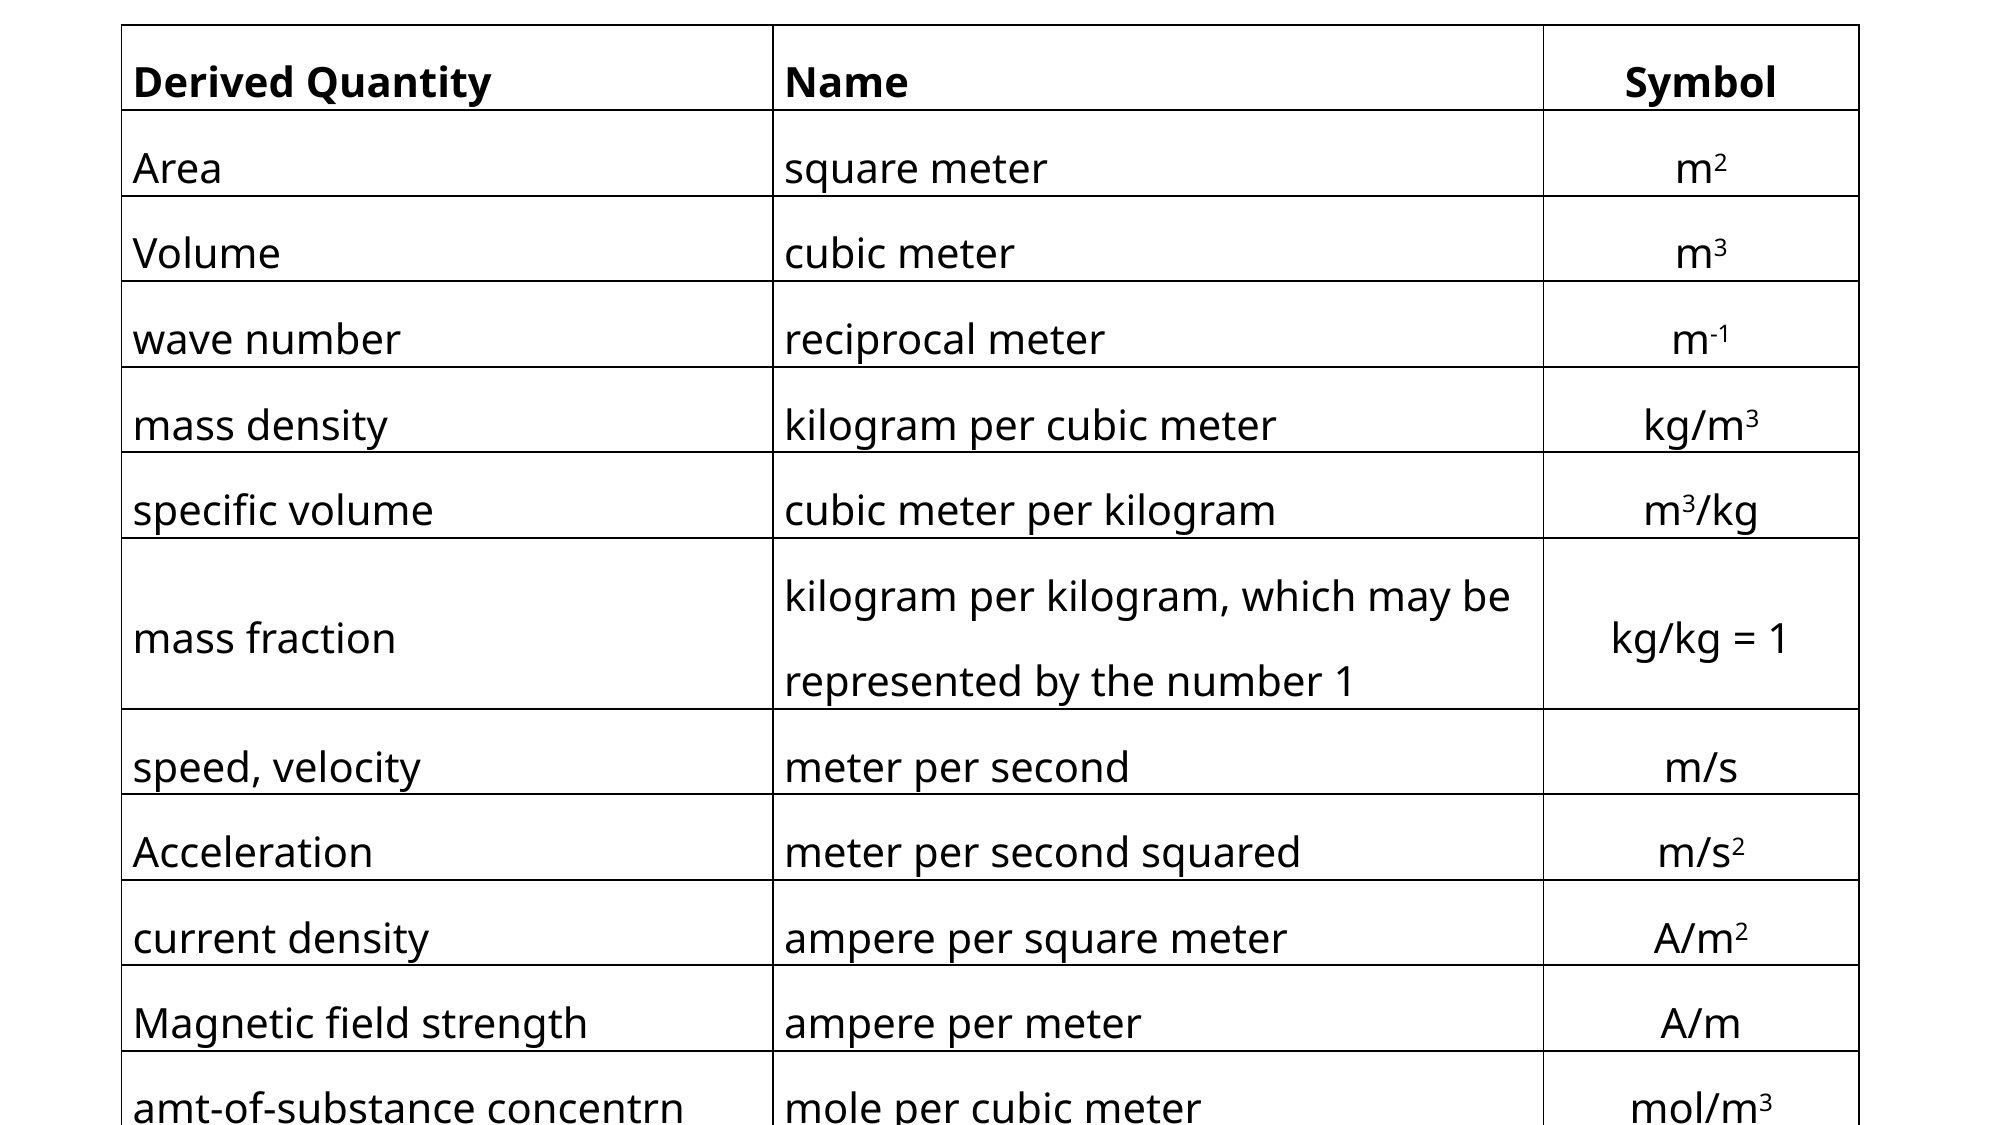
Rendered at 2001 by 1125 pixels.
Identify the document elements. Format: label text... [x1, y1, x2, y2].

table_cell current density [122, 881, 772, 964]
table_cell mass density [122, 368, 772, 451]
table_cell mole per cubic meter [774, 1052, 1543, 1125]
table_cell m3/kg [1544, 453, 1858, 537]
table_cell speed, velocity [122, 710, 772, 793]
table_cell mass fraction [122, 539, 772, 708]
table_cell kg/kg = 1 [1544, 539, 1858, 708]
table_header Derived Quantity [122, 26, 772, 109]
table_header Name [774, 26, 1543, 109]
table_cell cubic meter [774, 197, 1543, 280]
table_cell m-1 [1544, 282, 1858, 366]
table_cell m3 [1544, 197, 1858, 280]
table_cell Area [122, 111, 772, 195]
table_cell specific volume [122, 453, 772, 537]
table_cell Acceleration [122, 795, 772, 879]
table_cell Volume [122, 197, 772, 280]
table_cell A/m [1544, 966, 1858, 1050]
table_cell Magnetic field strength [122, 966, 772, 1050]
table_cell amt-of-substance concentrn [122, 1052, 772, 1125]
table_cell kilogram per cubic meter [774, 368, 1543, 451]
table_cell m/s [1544, 710, 1858, 793]
table_header Symbol [1544, 26, 1858, 109]
table_cell m2 [1544, 111, 1858, 195]
table_cell wave number [122, 282, 772, 366]
table_cell A/m2 [1544, 881, 1858, 964]
table_cell cubic meter per kilogram [774, 453, 1543, 537]
table_cell reciprocal meter [774, 282, 1543, 366]
table_cell ampere per square meter [774, 881, 1543, 964]
table_cell mol/m3 [1544, 1052, 1858, 1125]
table_cell meter per second squared [774, 795, 1543, 879]
table_cell ampere per meter [774, 966, 1543, 1050]
table_cell meter per second [774, 710, 1543, 793]
table_cell kilogram per kilogram, which may be represented by the number 1 [774, 539, 1543, 708]
table_cell kg/m3 [1544, 368, 1858, 451]
table_cell square meter [774, 111, 1543, 195]
table_cell m/s2 [1544, 795, 1858, 879]
